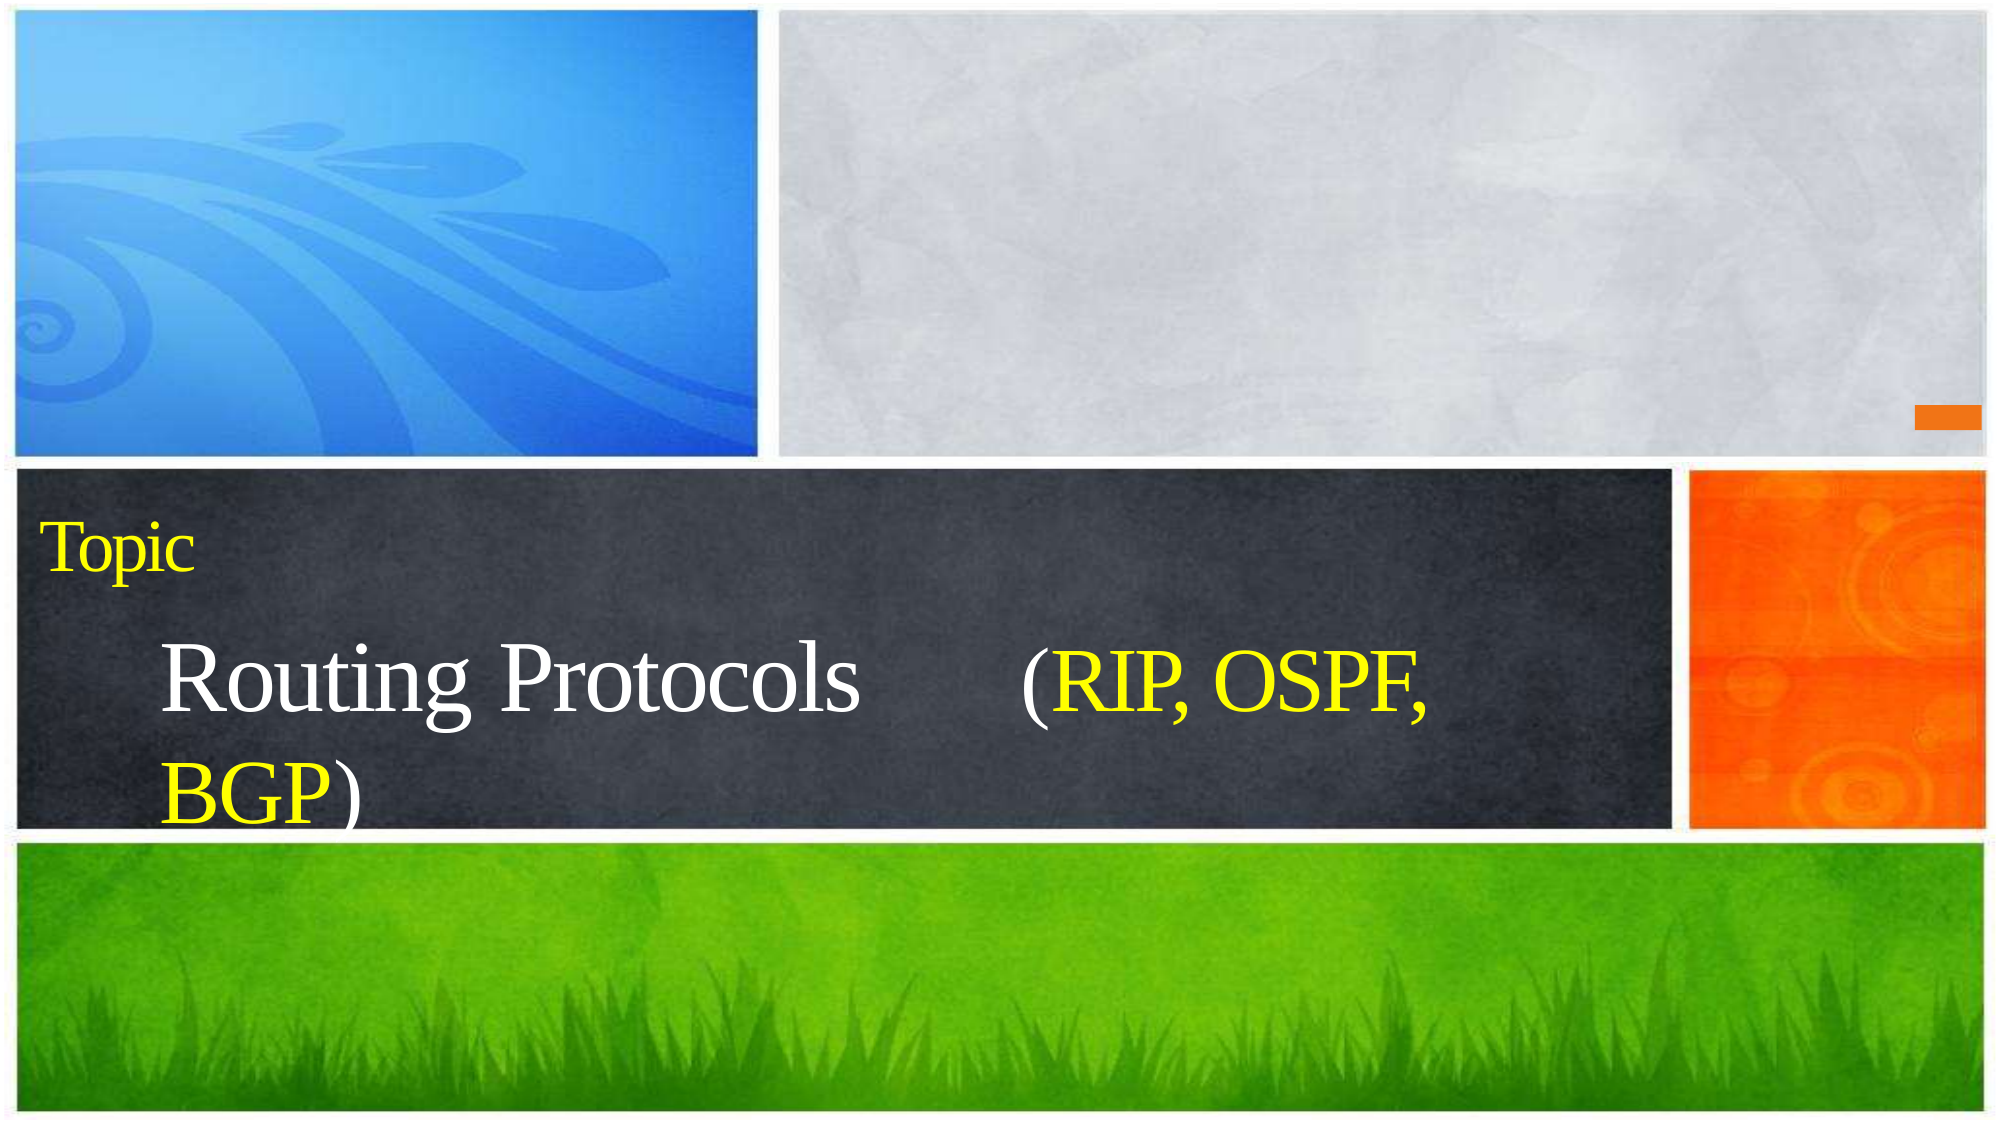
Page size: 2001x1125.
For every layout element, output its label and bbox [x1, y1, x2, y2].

text_box [4, 2, 1997, 1121]
